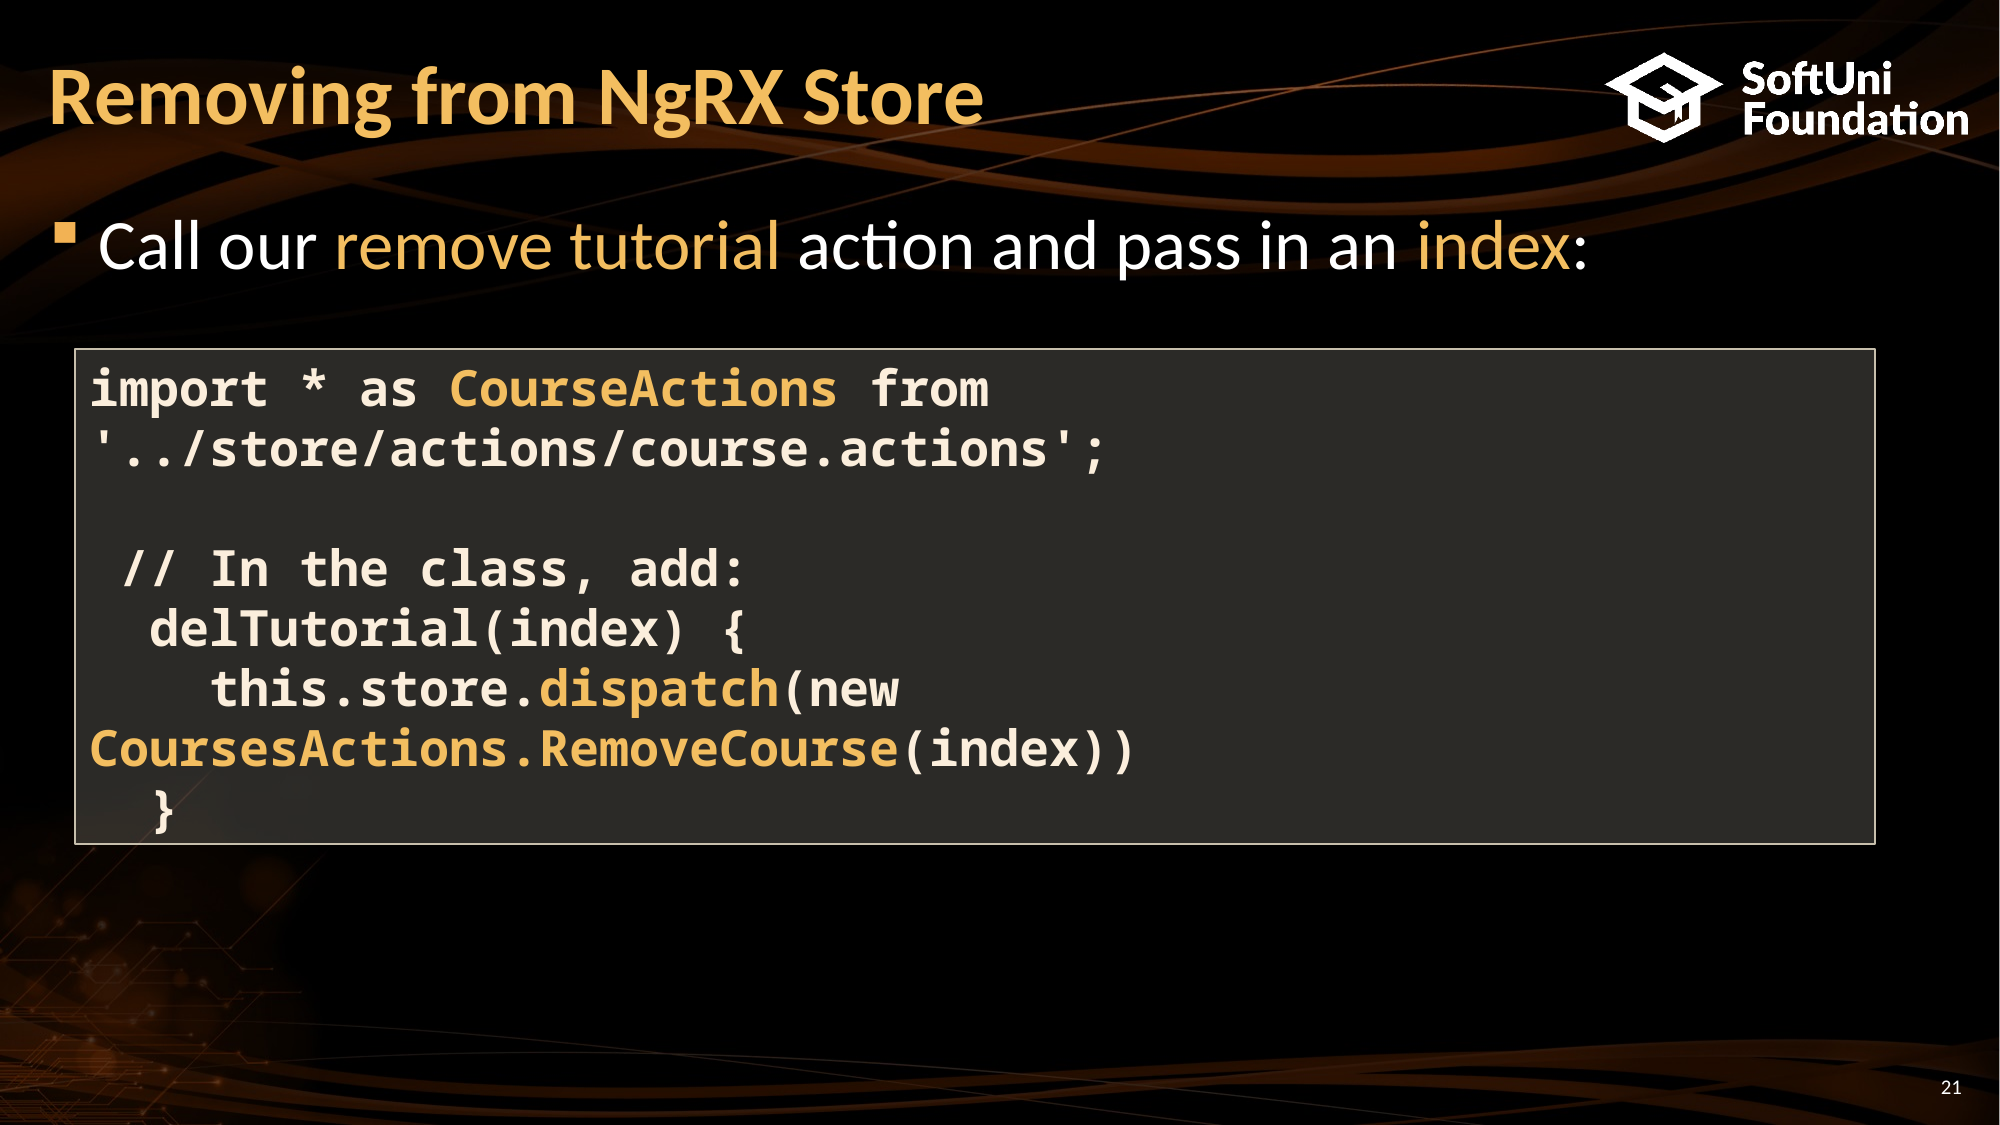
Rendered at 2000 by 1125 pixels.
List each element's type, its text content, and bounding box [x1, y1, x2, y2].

title Removing from NgRX Store [30, 6, 1602, 189]
text_box import * as CourseActions from '../store/actions/course.actions'; // In the class, add: delTutorial(index) { this.store.dispatch(new CoursesActions.RemoveCourse(index)) } [74, 349, 1875, 845]
list Call our remove tutorial action and pass in an index: [31, 188, 1968, 1103]
picture [0, 0, 2000, 1125]
